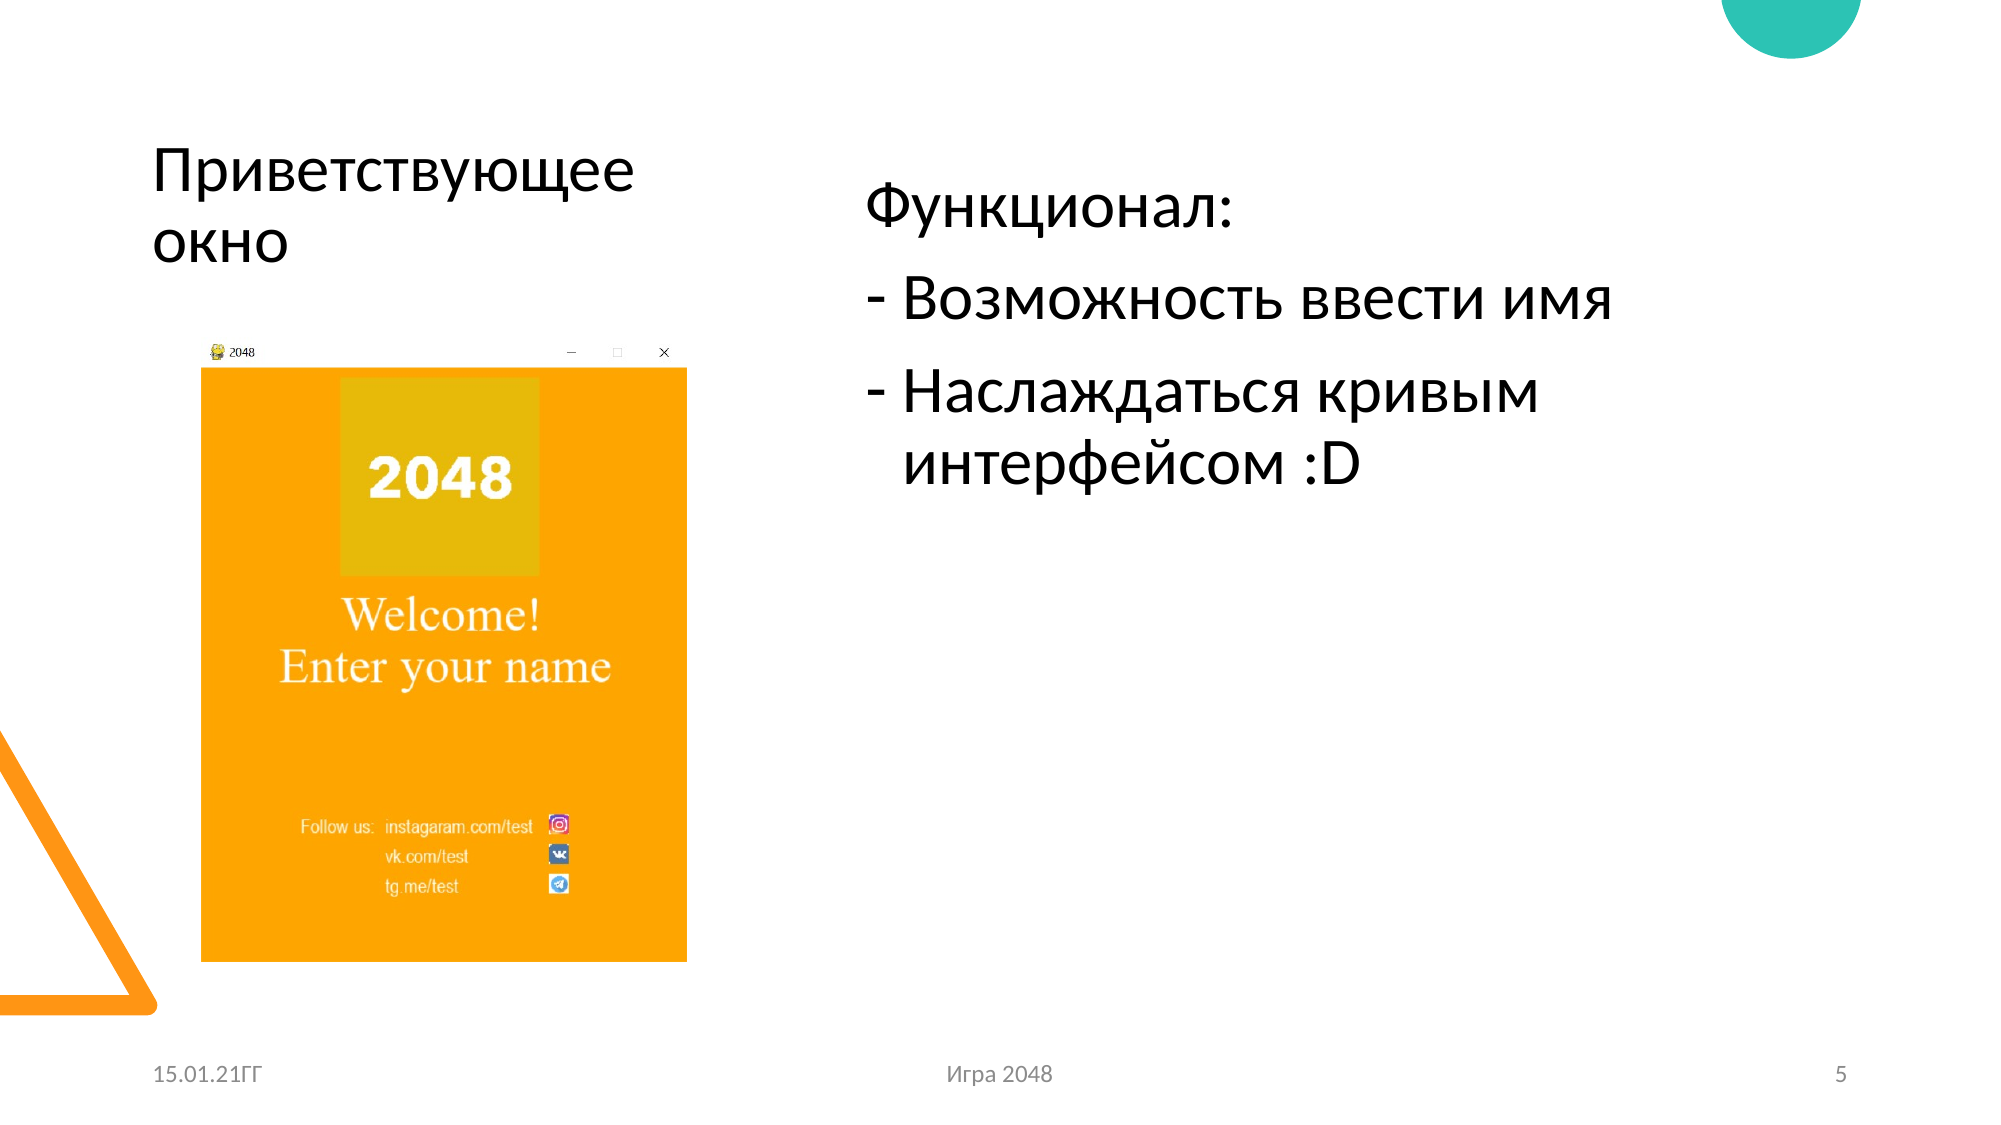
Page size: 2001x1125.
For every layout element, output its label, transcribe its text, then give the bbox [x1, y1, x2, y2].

slide_number 5 [1412, 1042, 1863, 1103]
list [201, 337, 687, 962]
title Приветствующее окно [137, 22, 783, 285]
list Функционал: Возможность ввести имя Наслаждаться кривым интерфейсом :D [850, 161, 1863, 962]
footer Игра 2048 [662, 1042, 1338, 1103]
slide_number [137, 1042, 588, 1103]
